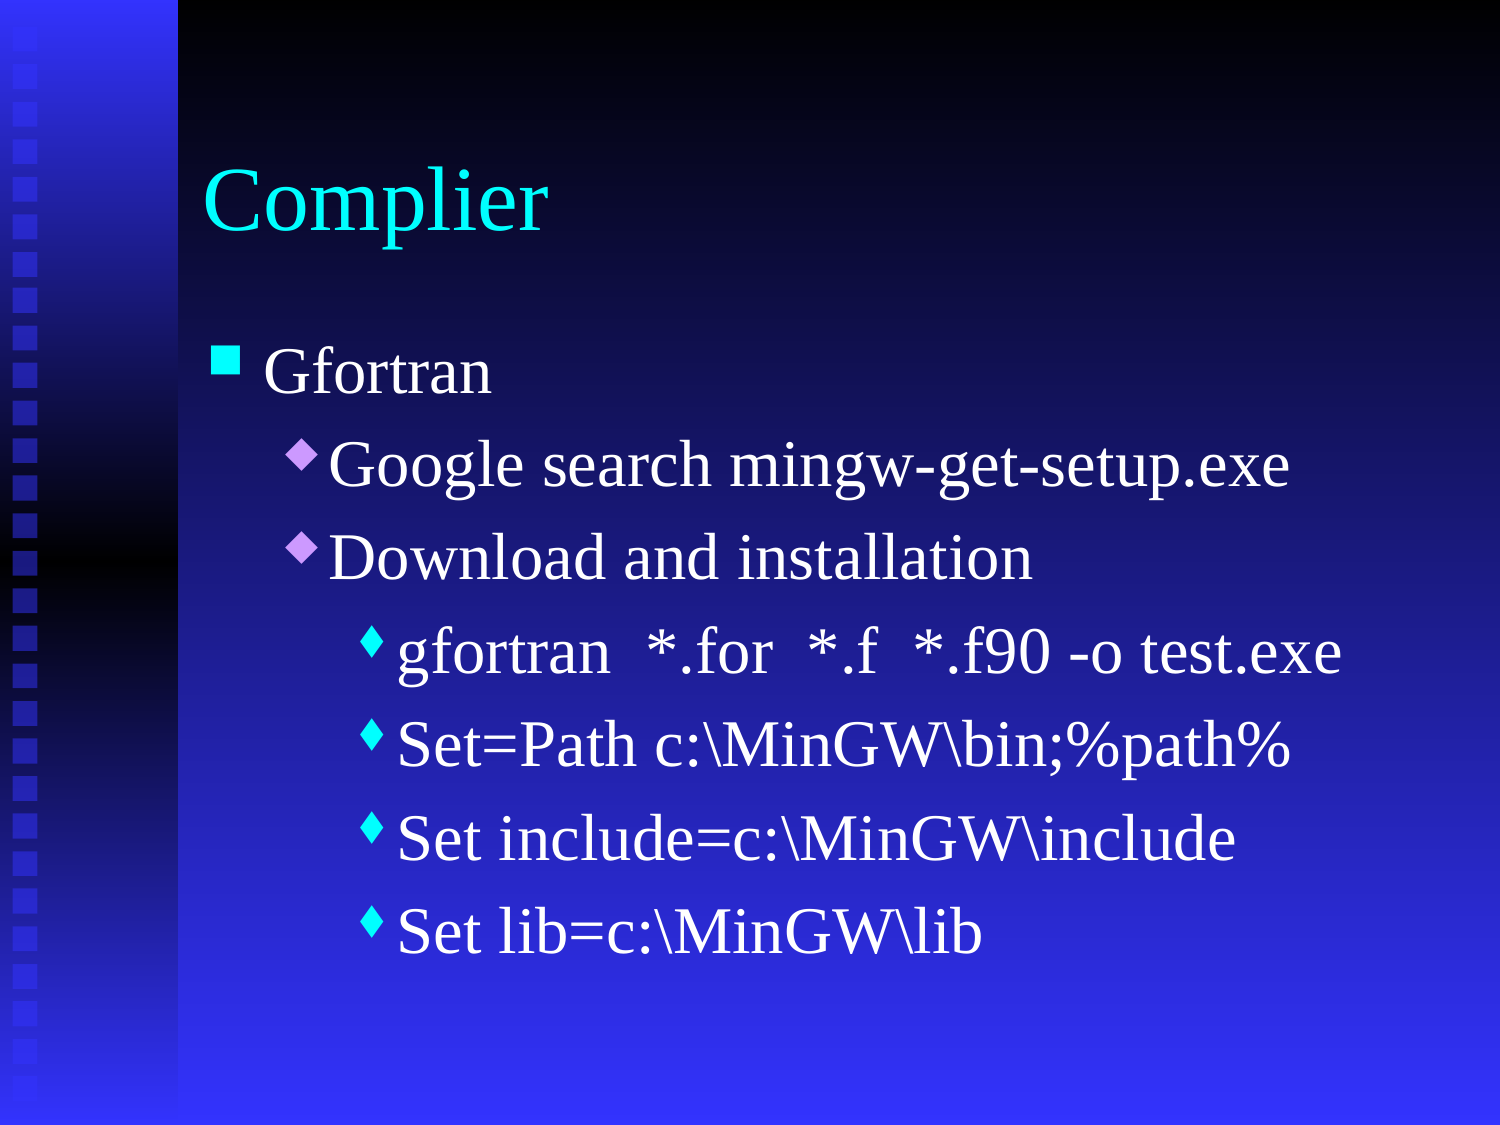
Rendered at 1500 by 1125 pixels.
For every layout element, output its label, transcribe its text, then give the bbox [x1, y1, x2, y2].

list Gfortran Google search mingw-get-setup.exe Download and installation gfortran *.for *.f *.f90 -o test.exe Set=Path c:\MinGW\bin;%path% Set include=c:\MinGW\include Set lib=c:\MinGW\lib [191, 319, 1467, 995]
title Complier [187, 99, 1463, 288]
